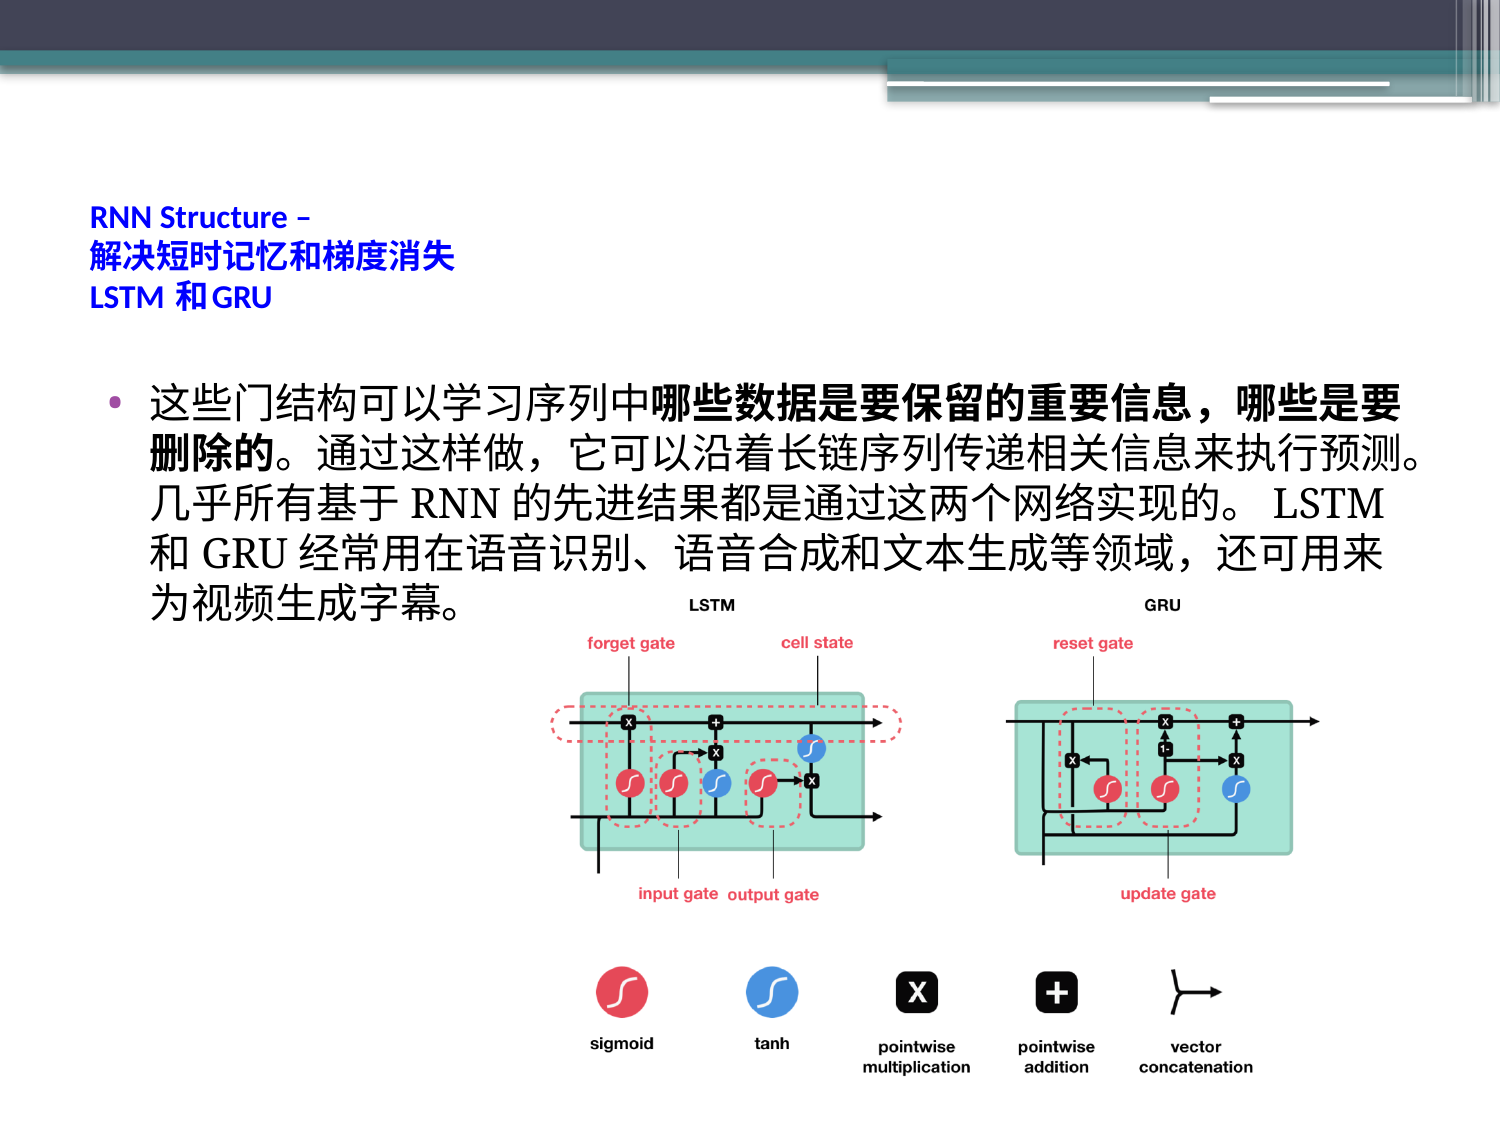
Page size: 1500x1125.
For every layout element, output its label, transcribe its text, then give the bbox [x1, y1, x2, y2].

picture [537, 583, 1330, 1088]
title RNN Structure – 解决短时记忆和梯度消失 LSTM 和GRU [75, 187, 1425, 363]
list 这些门结构可以学习序列中哪些数据是要保留的重要信息，哪些是要删除的。通过这样做，它可以沿着长链序列传递相关信息来执行预测。几乎所有基于RNN的先进结果都是通过这两个网络实现的。LSTM和GRU经常用在语音识别、语音合成和文本生成等领域，还可用来为视频生成字幕。 [75, 368, 1425, 1079]
